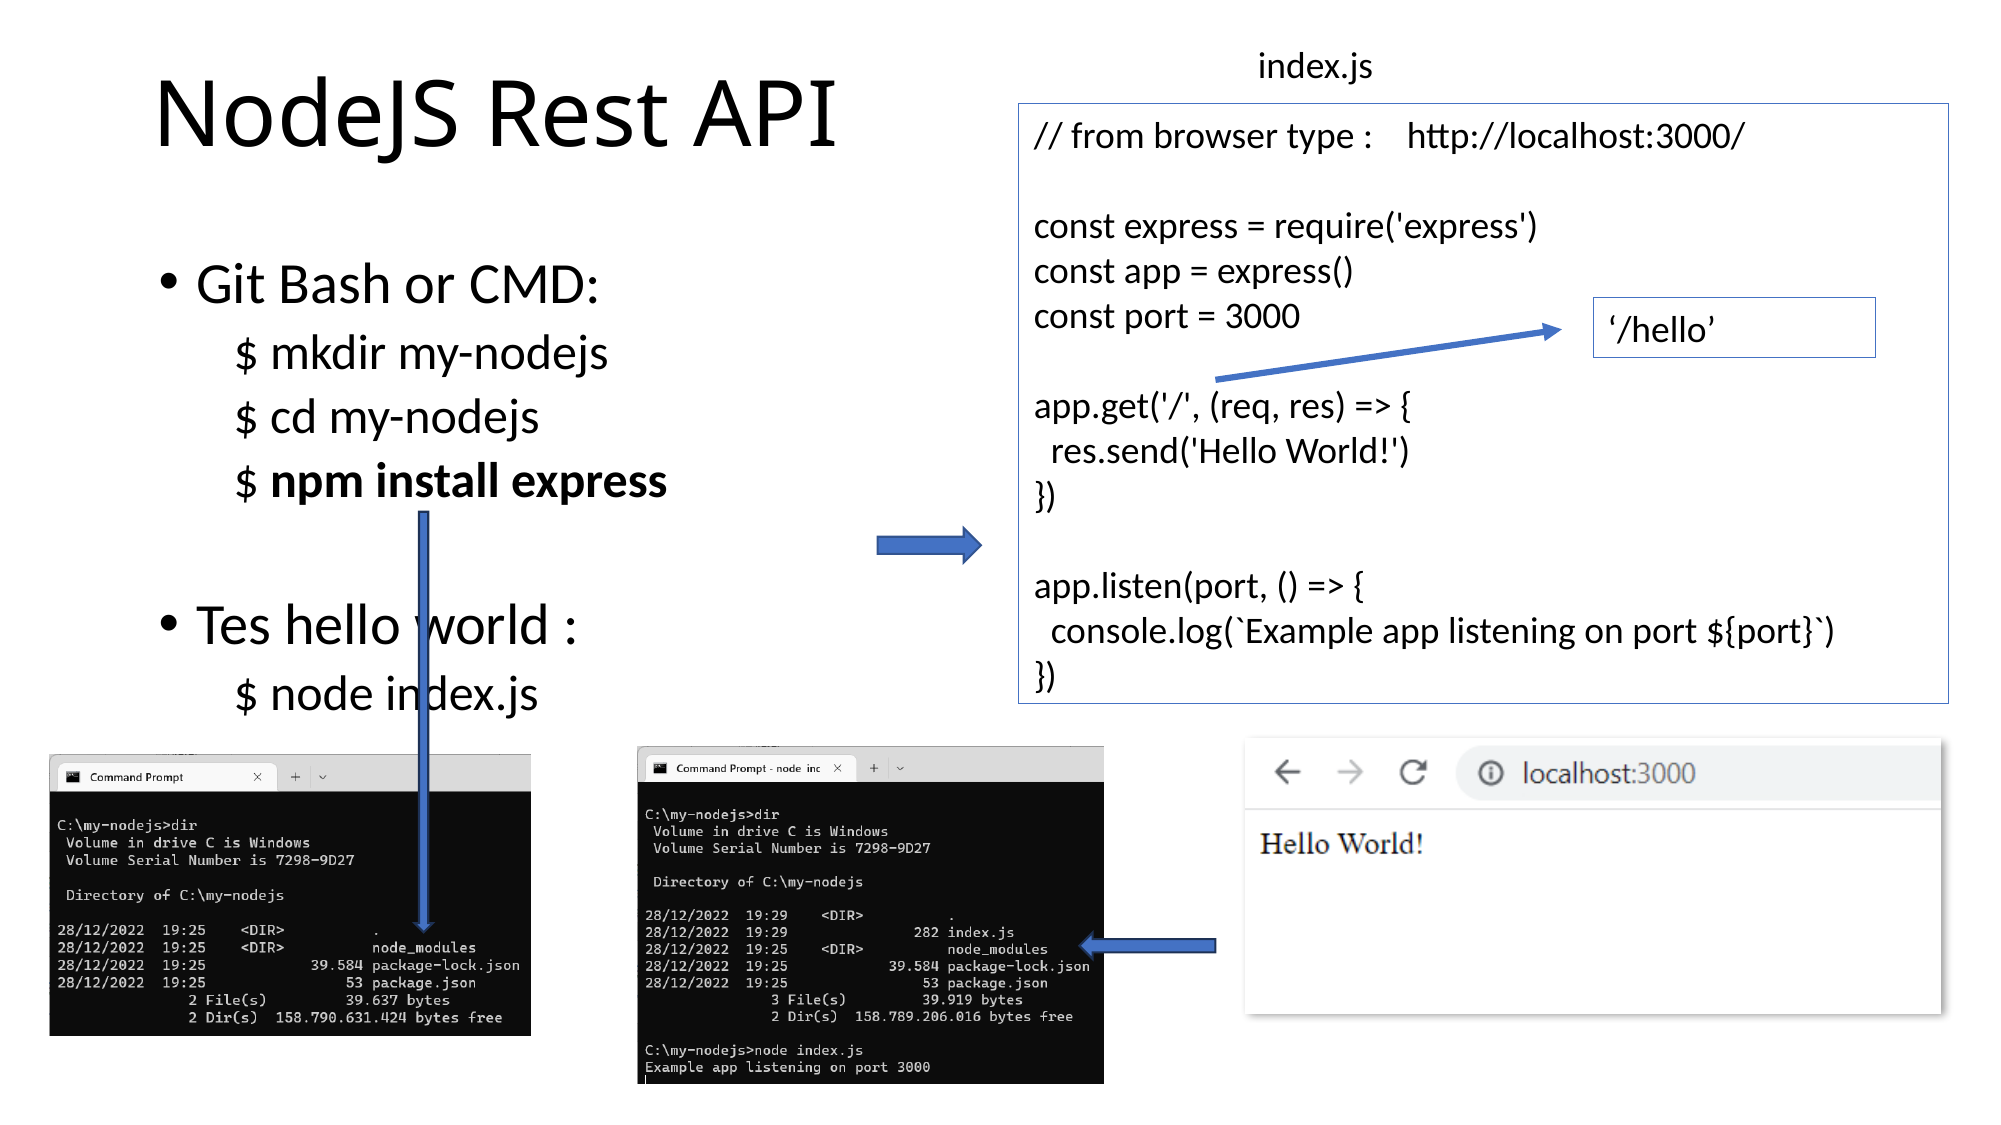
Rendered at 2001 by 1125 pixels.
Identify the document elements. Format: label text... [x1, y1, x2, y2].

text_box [1018, 33, 1949, 710]
text_box [1104, 938, 1217, 954]
text_box [876, 525, 983, 565]
picture [1245, 738, 1941, 1014]
text_box Git Bash or CMD: $ mkdir my-nodejs $ cd my-nodejs $ npm install express Tes hello world : $ node index.js [143, 245, 959, 960]
picture [49, 754, 531, 1036]
text_box NodeJS Rest API [137, 59, 1018, 278]
picture [637, 746, 1104, 1085]
text_box [417, 510, 430, 754]
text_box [1215, 329, 1562, 380]
